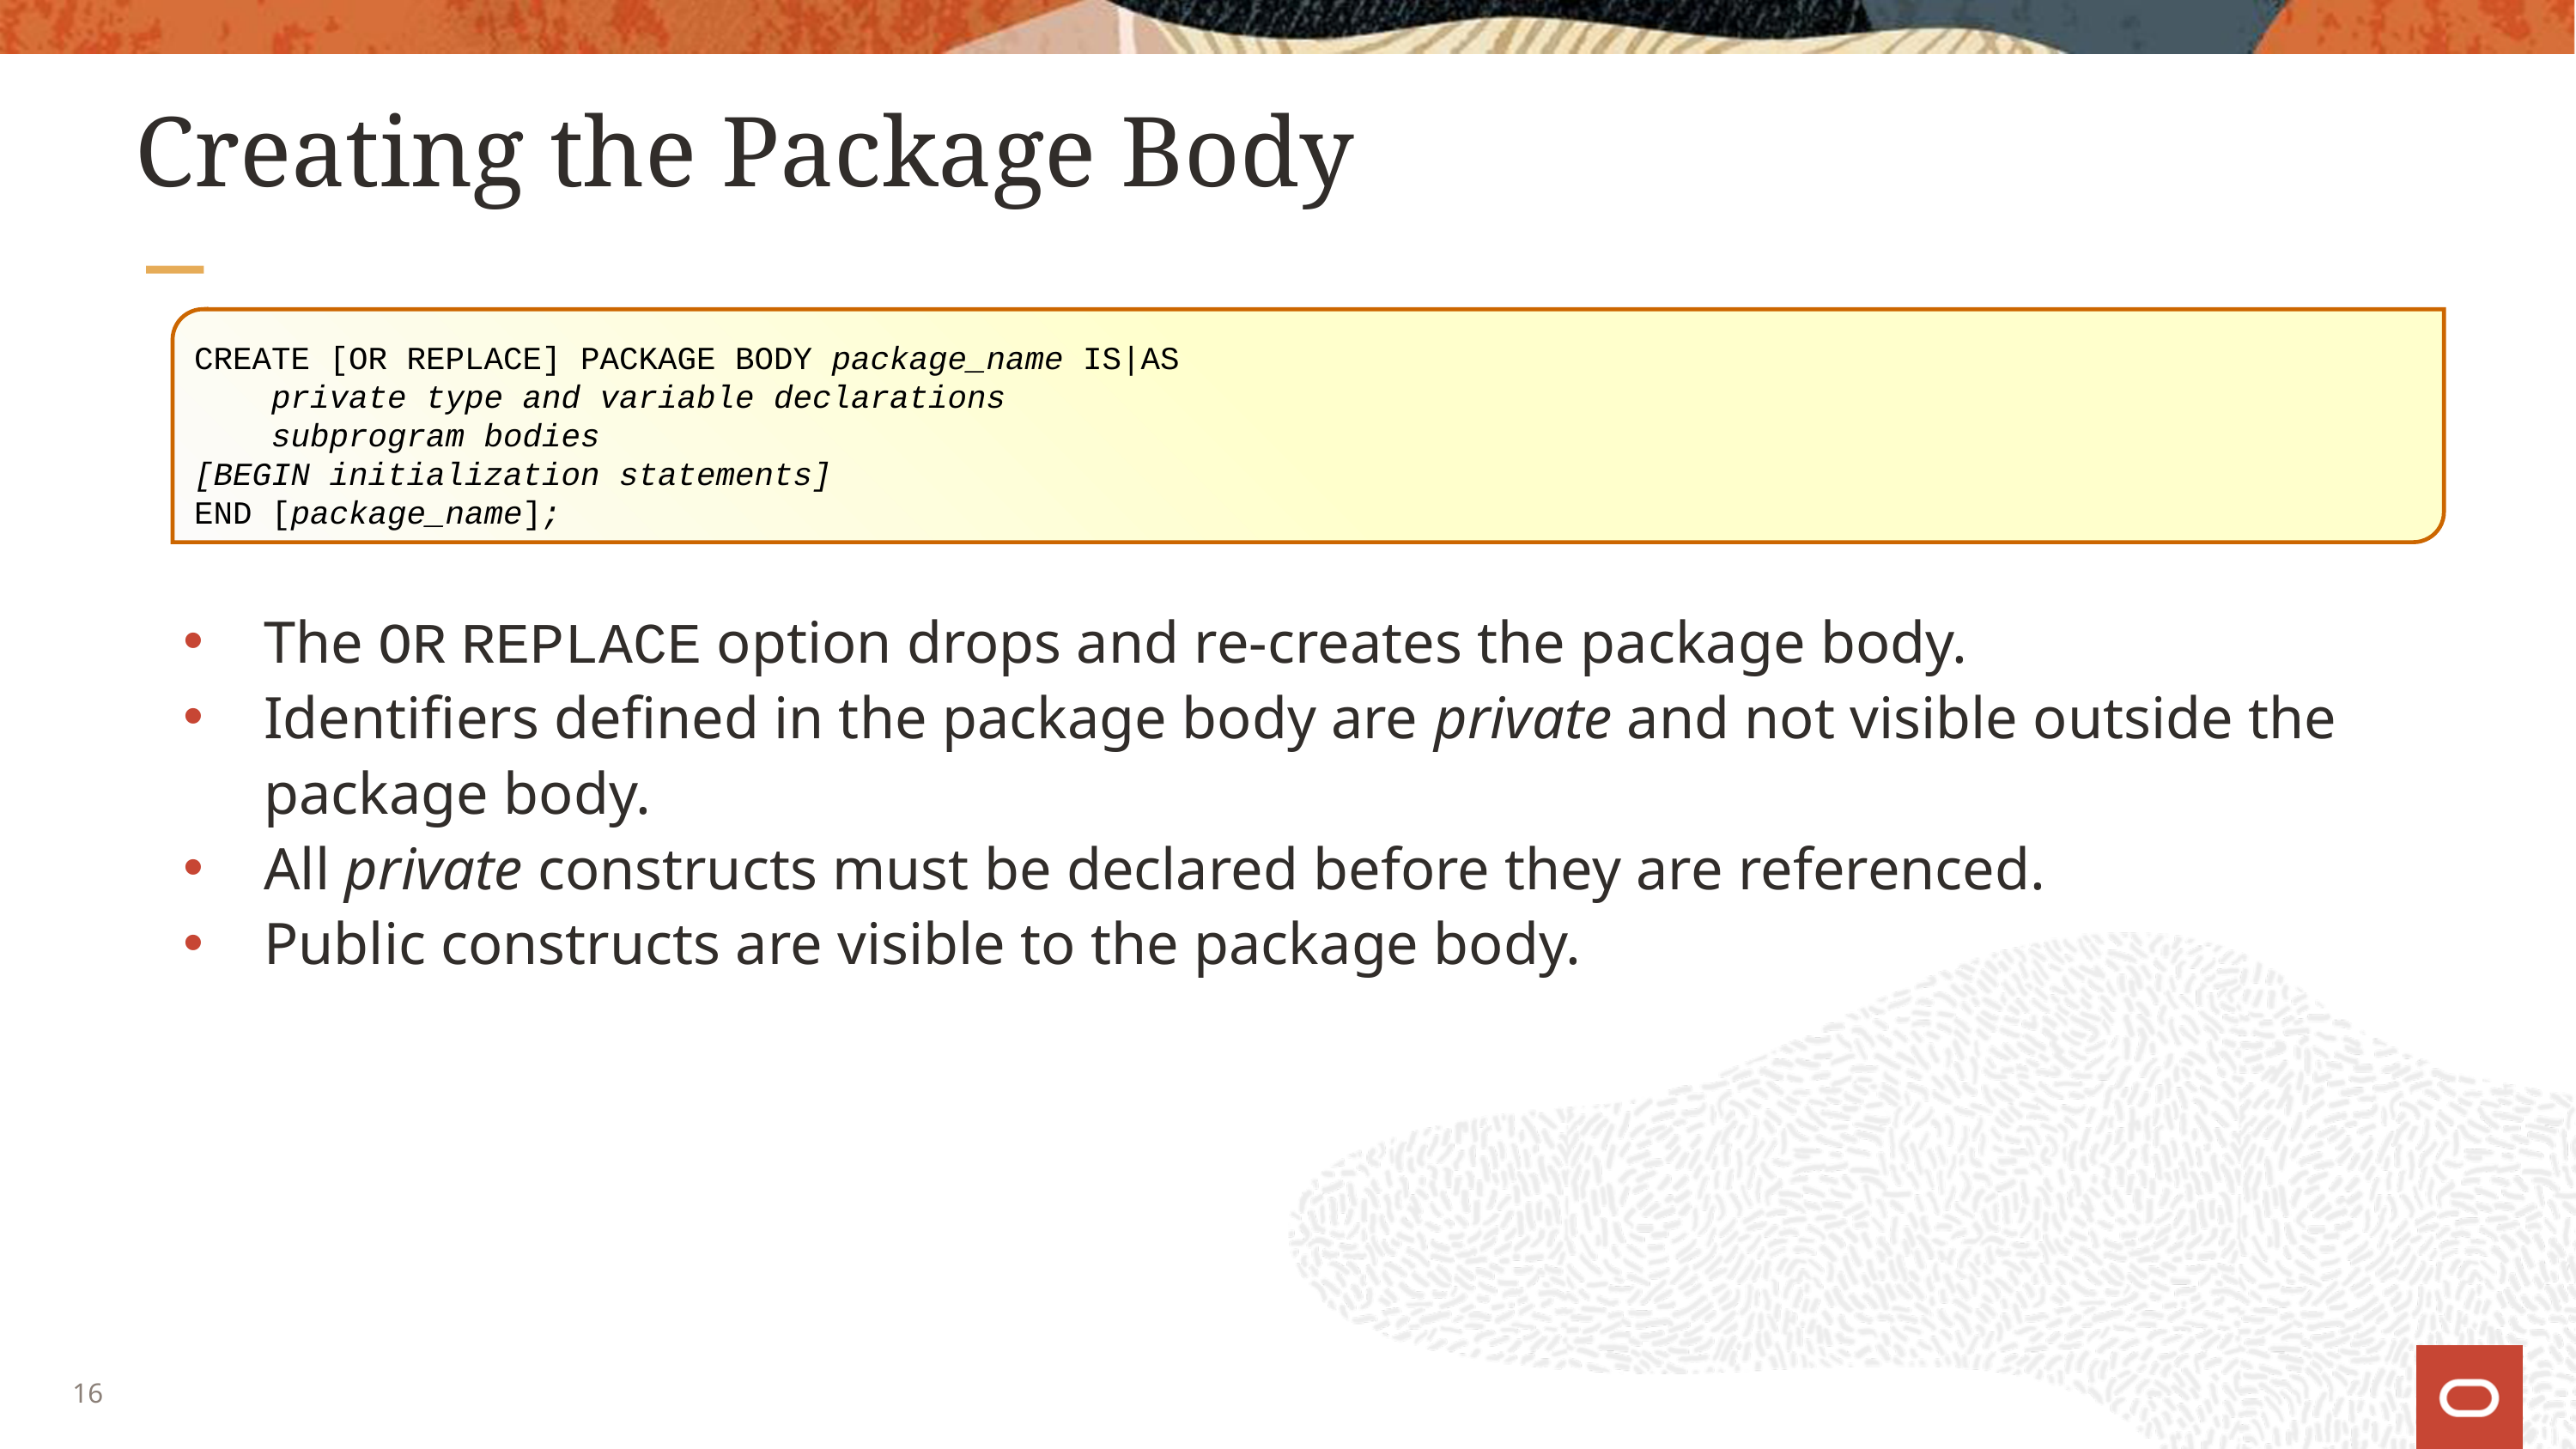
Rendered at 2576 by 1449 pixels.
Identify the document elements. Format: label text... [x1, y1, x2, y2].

text_box [176, 332, 2404, 676]
title Creating the Package Body [131, 86, 2445, 252]
text_box CREATE [OR REPLACE] PACKAGE BODY package_name IS|AS private type and variable declarations subprogram bodies [BEGIN initialization statements] END [package_name]; [172, 309, 2445, 543]
list The OR REPLACE option drops and re-creates the package body. Identifiers defined in the package body are private and not visible outside the package body. All private constructs must be declared before they are referenced. Public constructs are visible to the package body. [131, 595, 2445, 979]
picture [0, 0, 2576, 54]
picture [2416, 1345, 2523, 1449]
